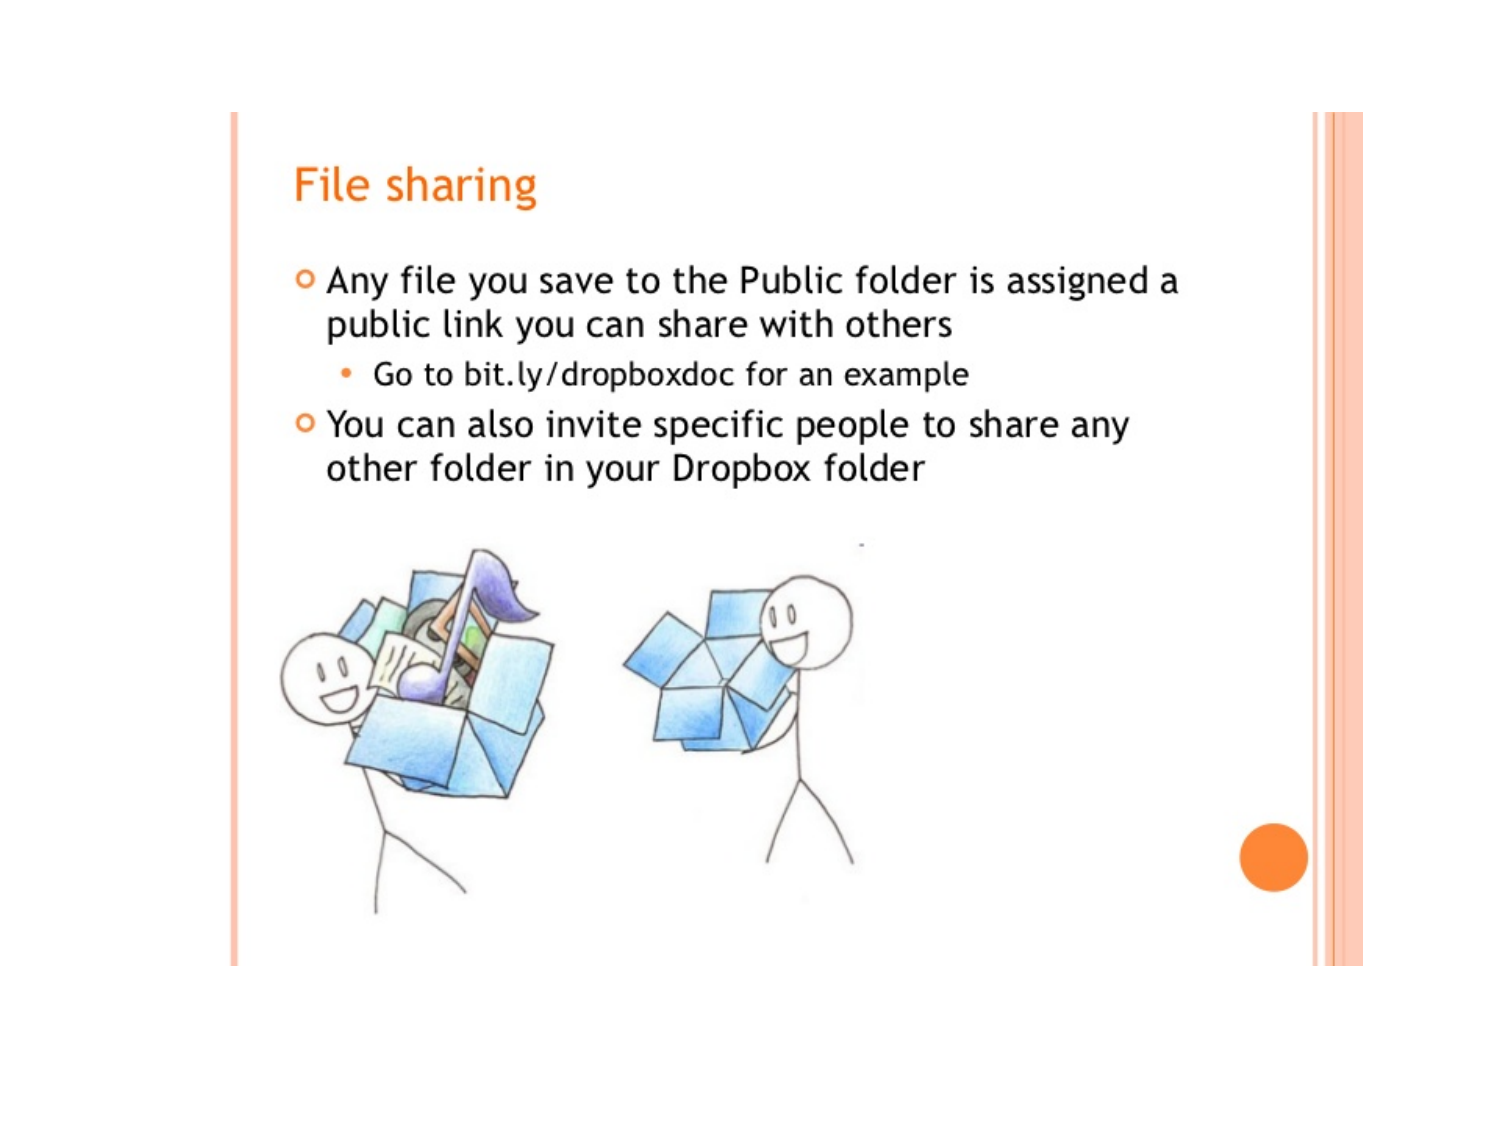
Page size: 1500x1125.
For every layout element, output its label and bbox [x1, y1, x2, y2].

picture [224, 112, 1363, 966]
